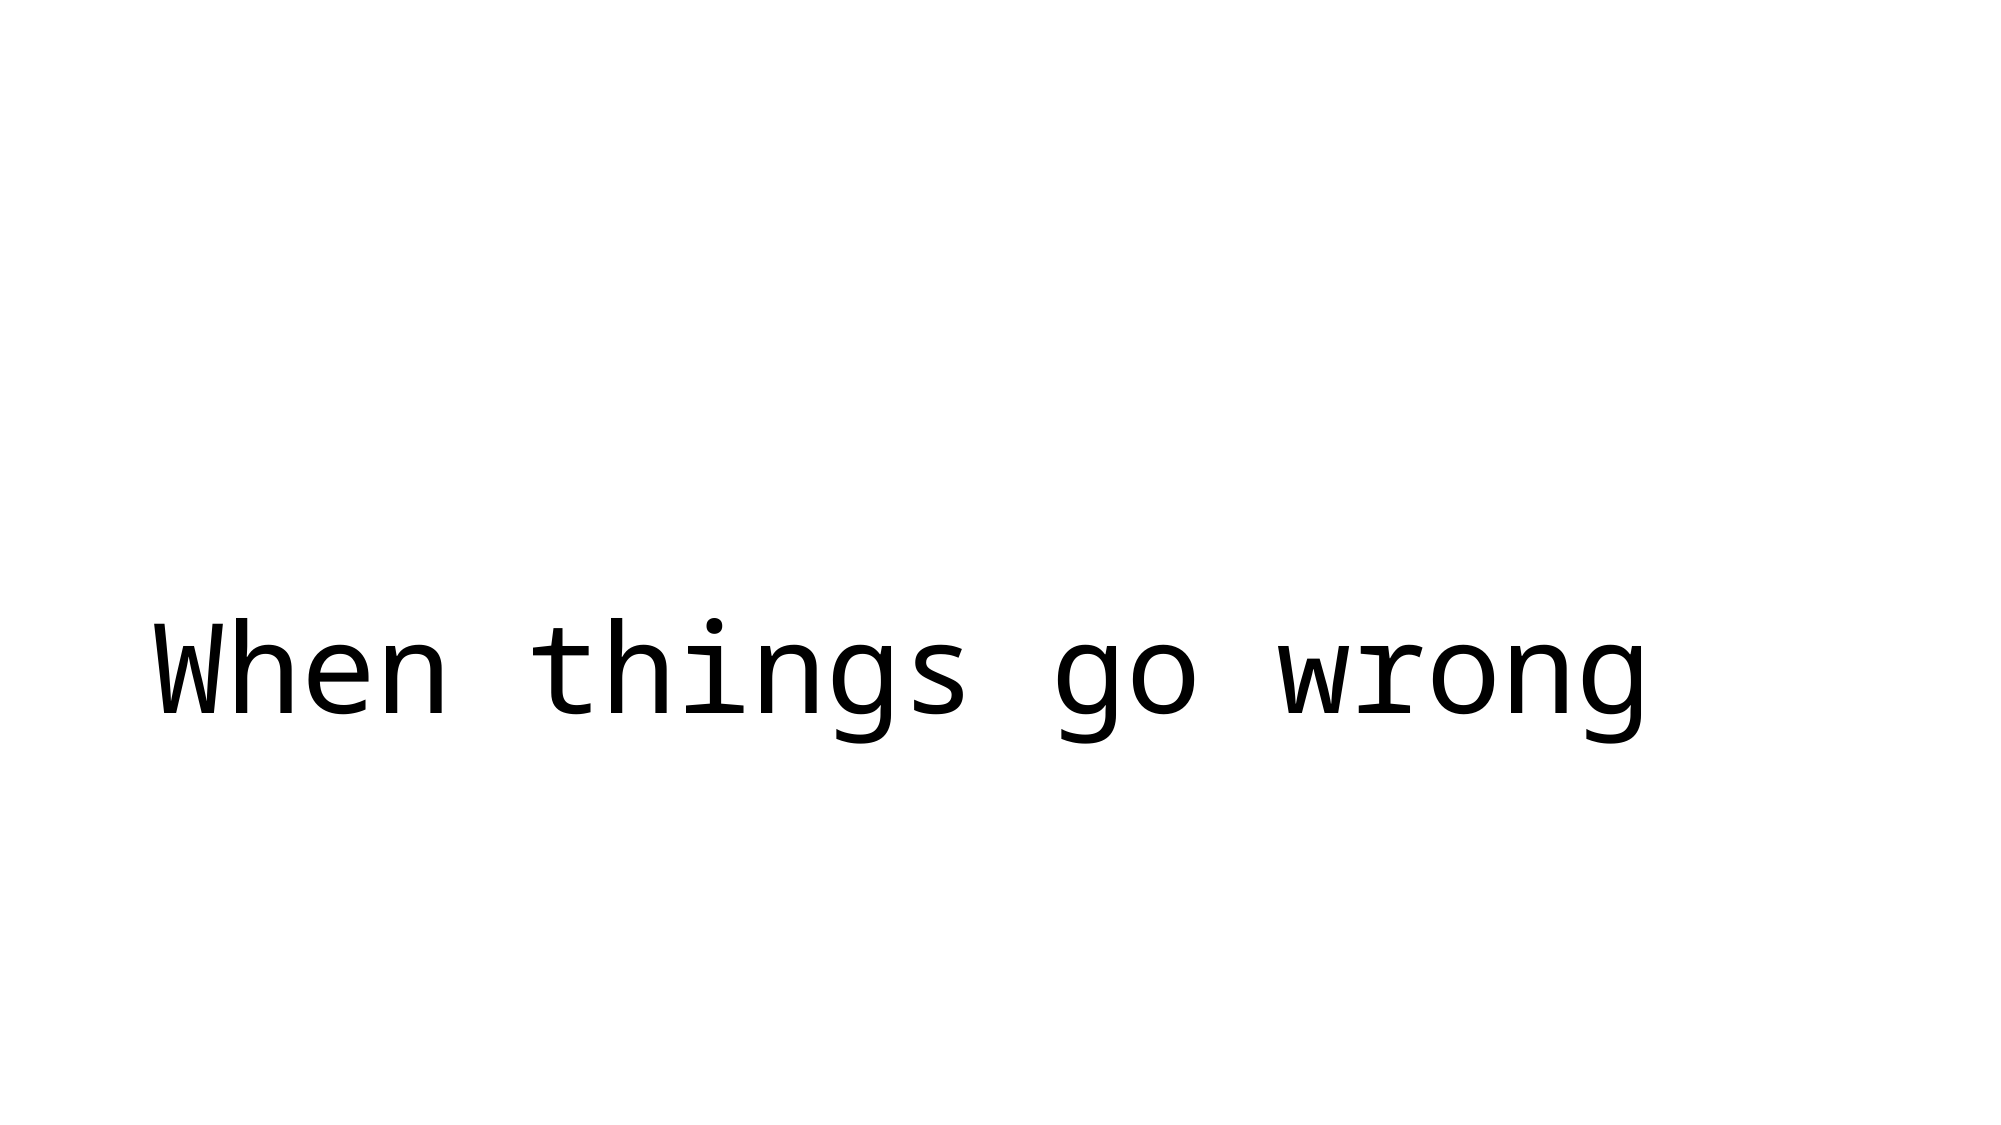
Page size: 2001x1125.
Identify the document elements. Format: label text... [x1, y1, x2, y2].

title When things go wrong [136, 280, 1862, 749]
